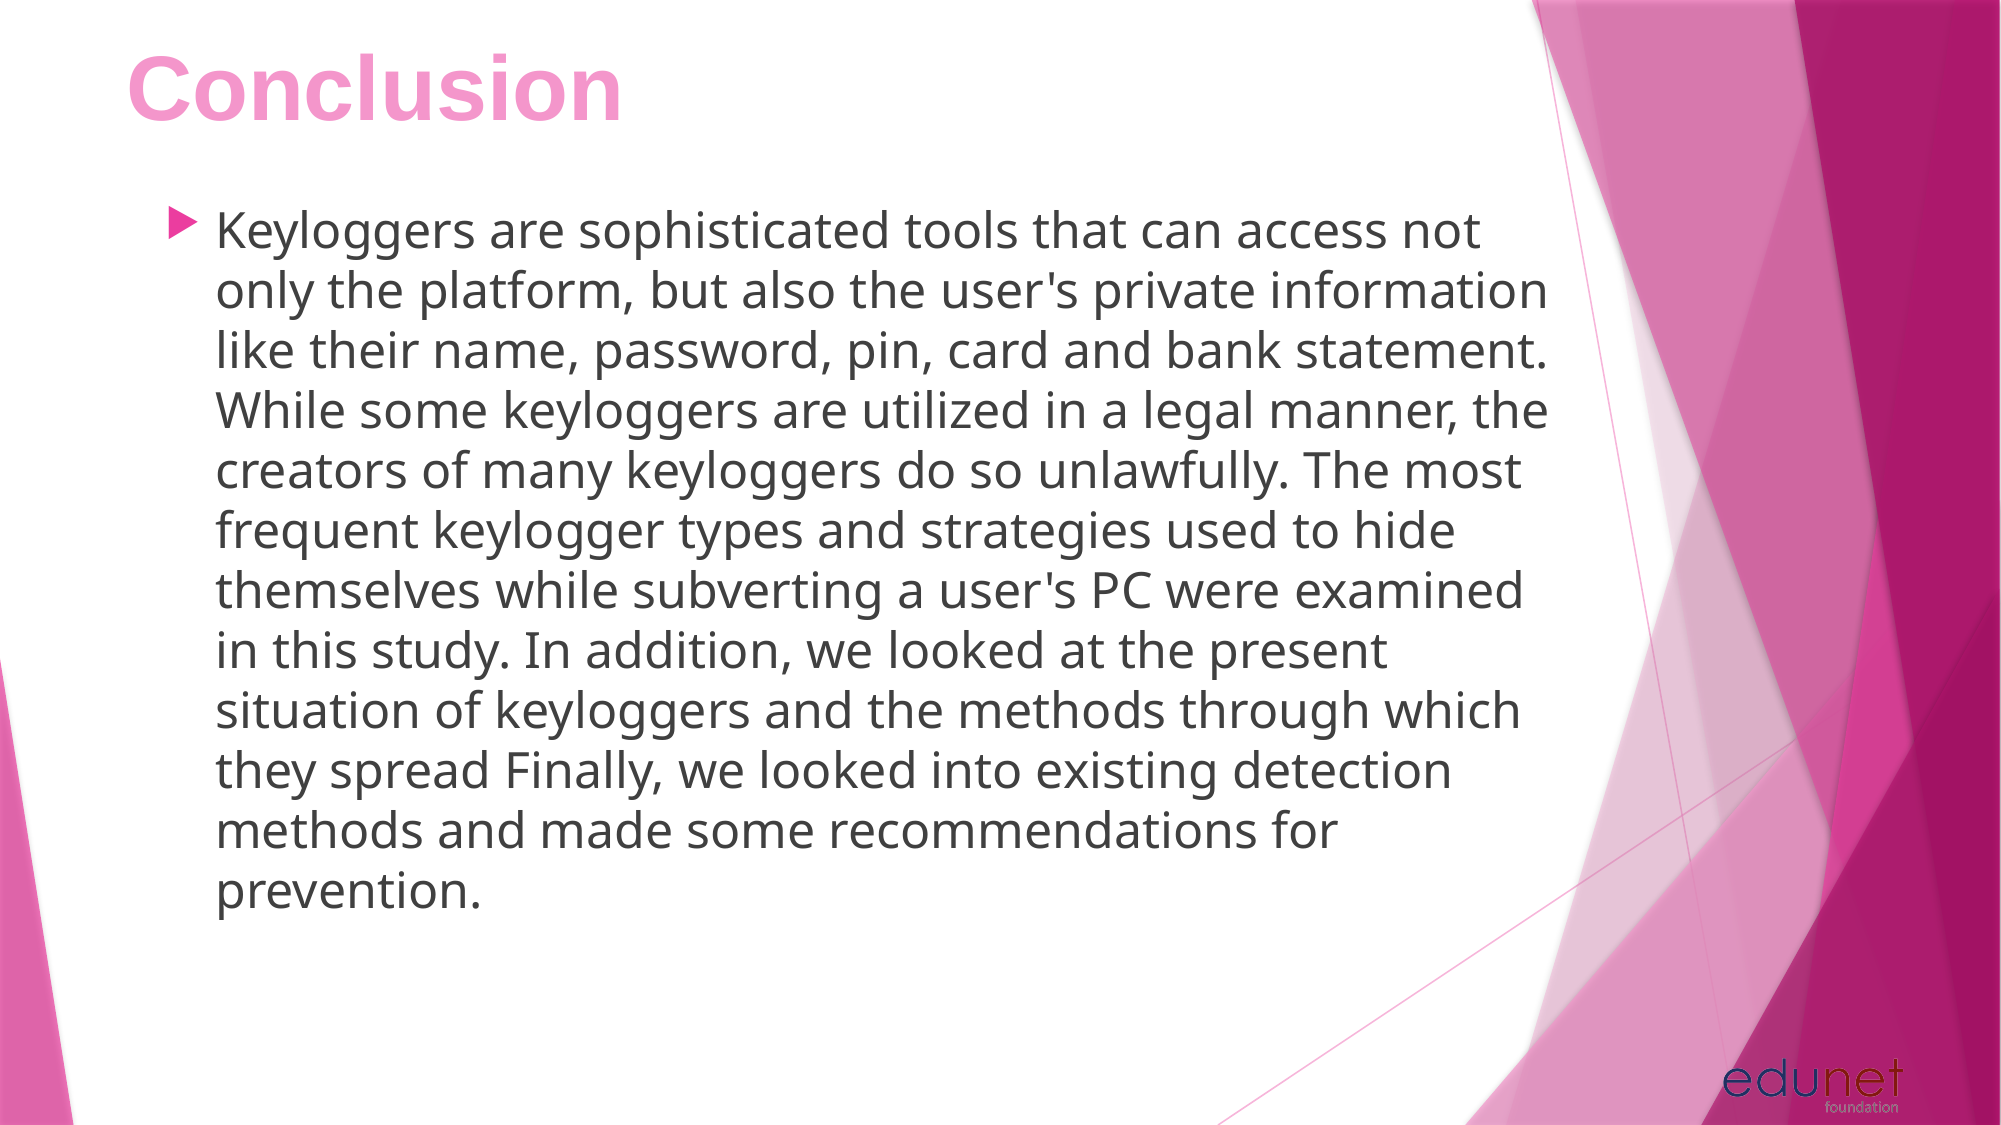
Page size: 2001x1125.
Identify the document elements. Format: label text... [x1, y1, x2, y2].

picture [1719, 1056, 1905, 1116]
list Keyloggers are sophisticated tools that can access not only the platform, but also the user's private information like their name, password, pin, card and bank statement. While some keyloggers are utilized in a legal manner, the creators of many keyloggers do so unlawfully. The most frequent keylogger types and strategies used to hide themselves while subverting a user's PC were examined in this study. In addition, we looked at the present situation of keyloggers and the methods through which they spread Finally, we looked into existing detection methods and made some recommendations for prevention. [150, 190, 1573, 1125]
title Conclusion [111, 21, 1522, 317]
